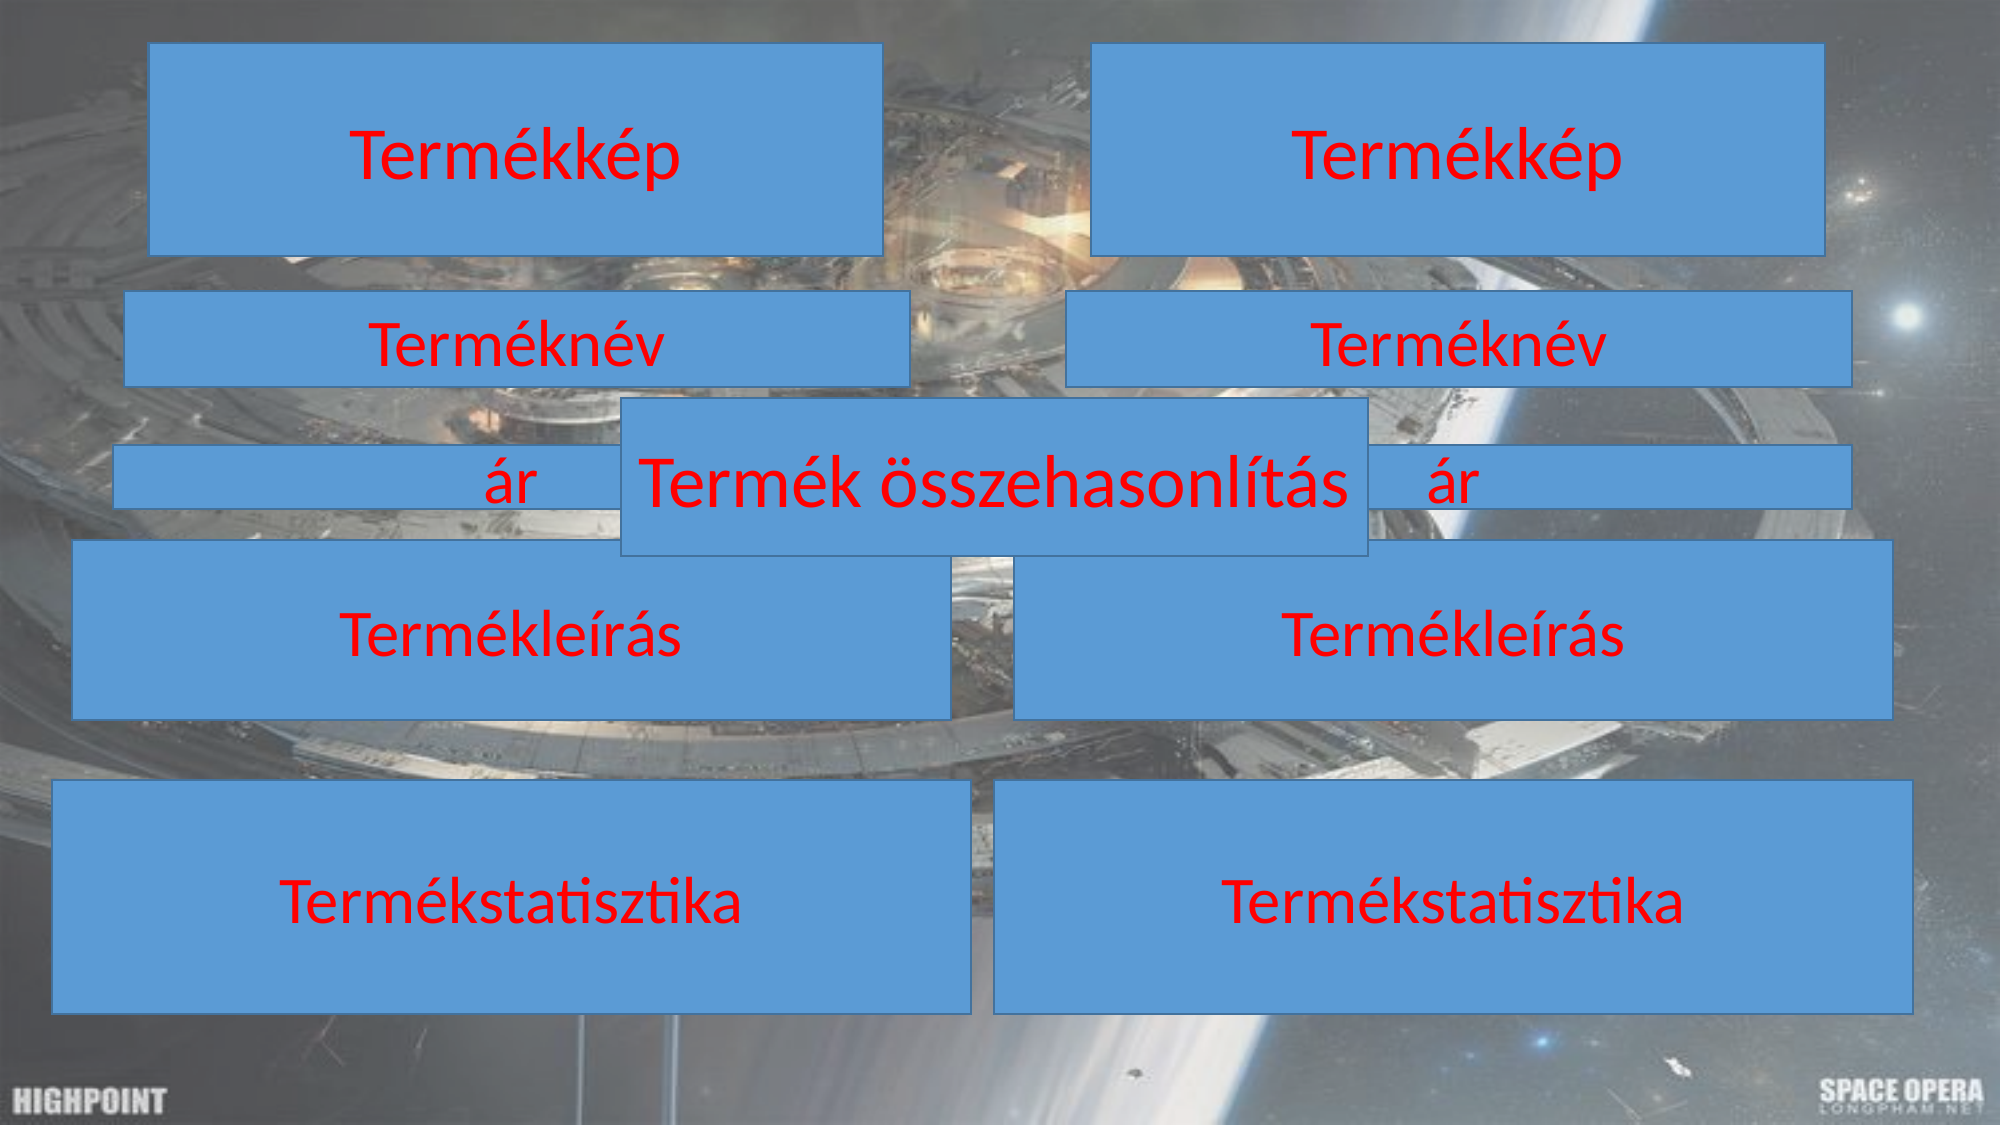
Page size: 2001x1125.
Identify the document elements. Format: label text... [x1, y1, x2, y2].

text_box ár [112, 444, 620, 510]
text_box Terméknév [123, 290, 911, 388]
text_box Termékleírás [71, 539, 952, 721]
text_box Termékleírás [1013, 539, 1894, 721]
text_box Termékkép [1090, 42, 1826, 257]
text_box Termék összehasonlítás [620, 397, 1369, 557]
text_box Termékstatisztika [993, 779, 1914, 1015]
text_box Termékkép [147, 42, 884, 257]
text_box Terméknév [1065, 290, 1853, 388]
text_box Termékstatisztika [51, 779, 972, 1015]
text_box ár [1369, 444, 1853, 510]
